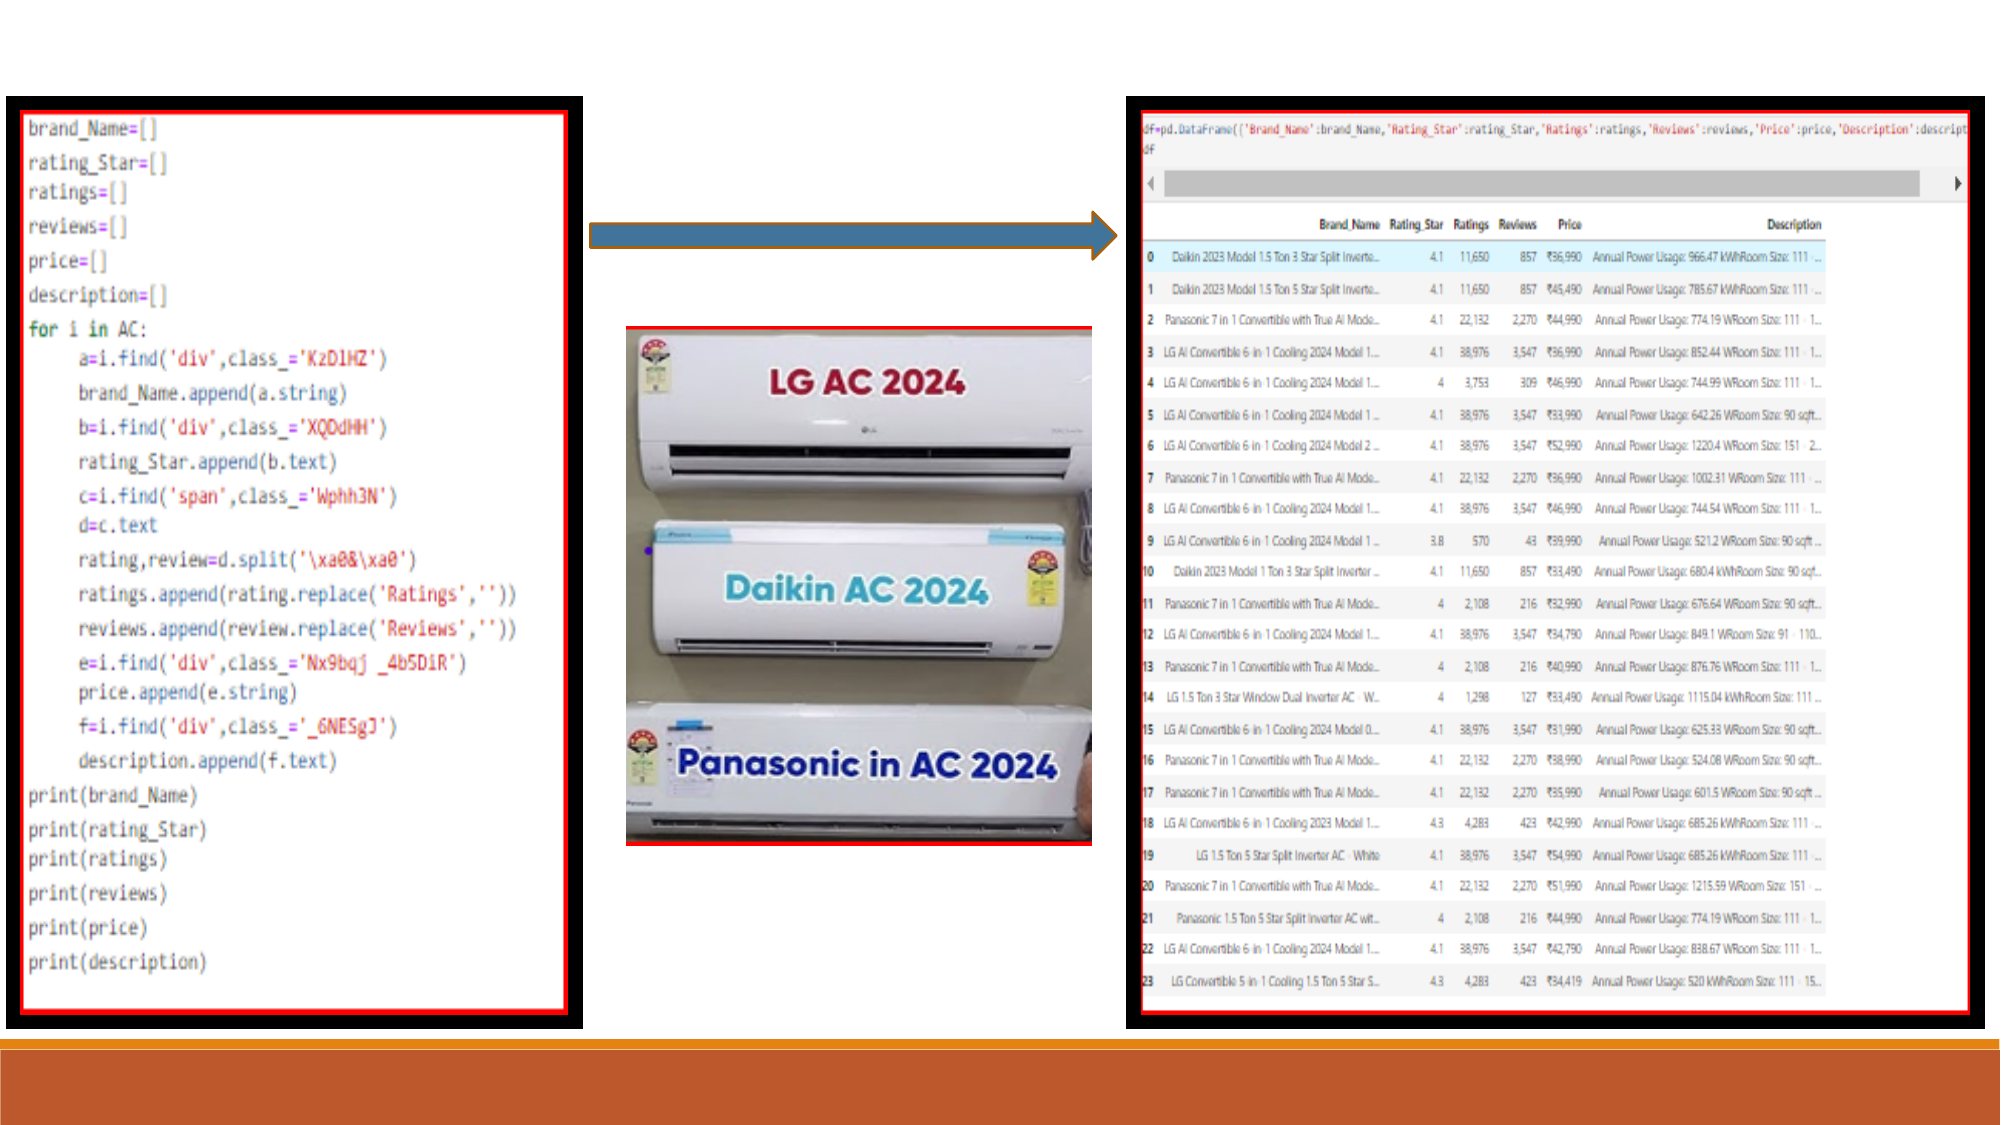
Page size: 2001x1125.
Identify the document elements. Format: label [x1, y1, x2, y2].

picture [626, 326, 1092, 847]
text_box [589, 210, 1118, 256]
picture [19, 109, 569, 1016]
picture [1140, 109, 1971, 1016]
